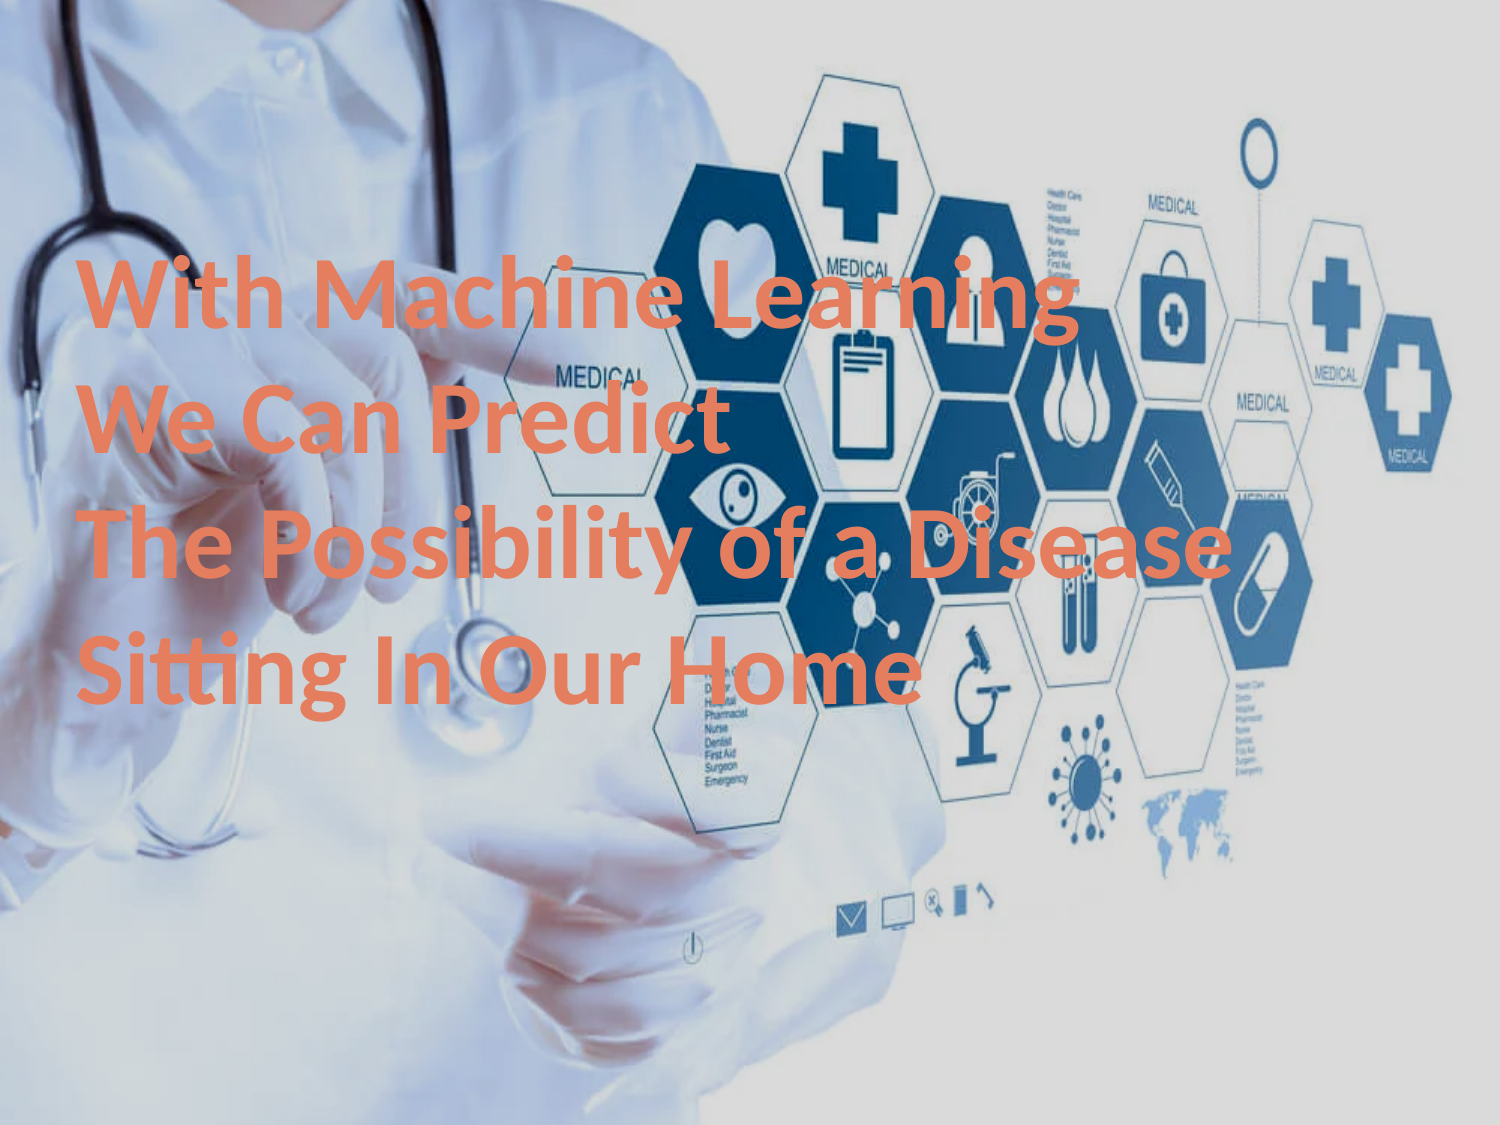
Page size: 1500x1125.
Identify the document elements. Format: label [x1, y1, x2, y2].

list [0, 0, 1500, 1125]
